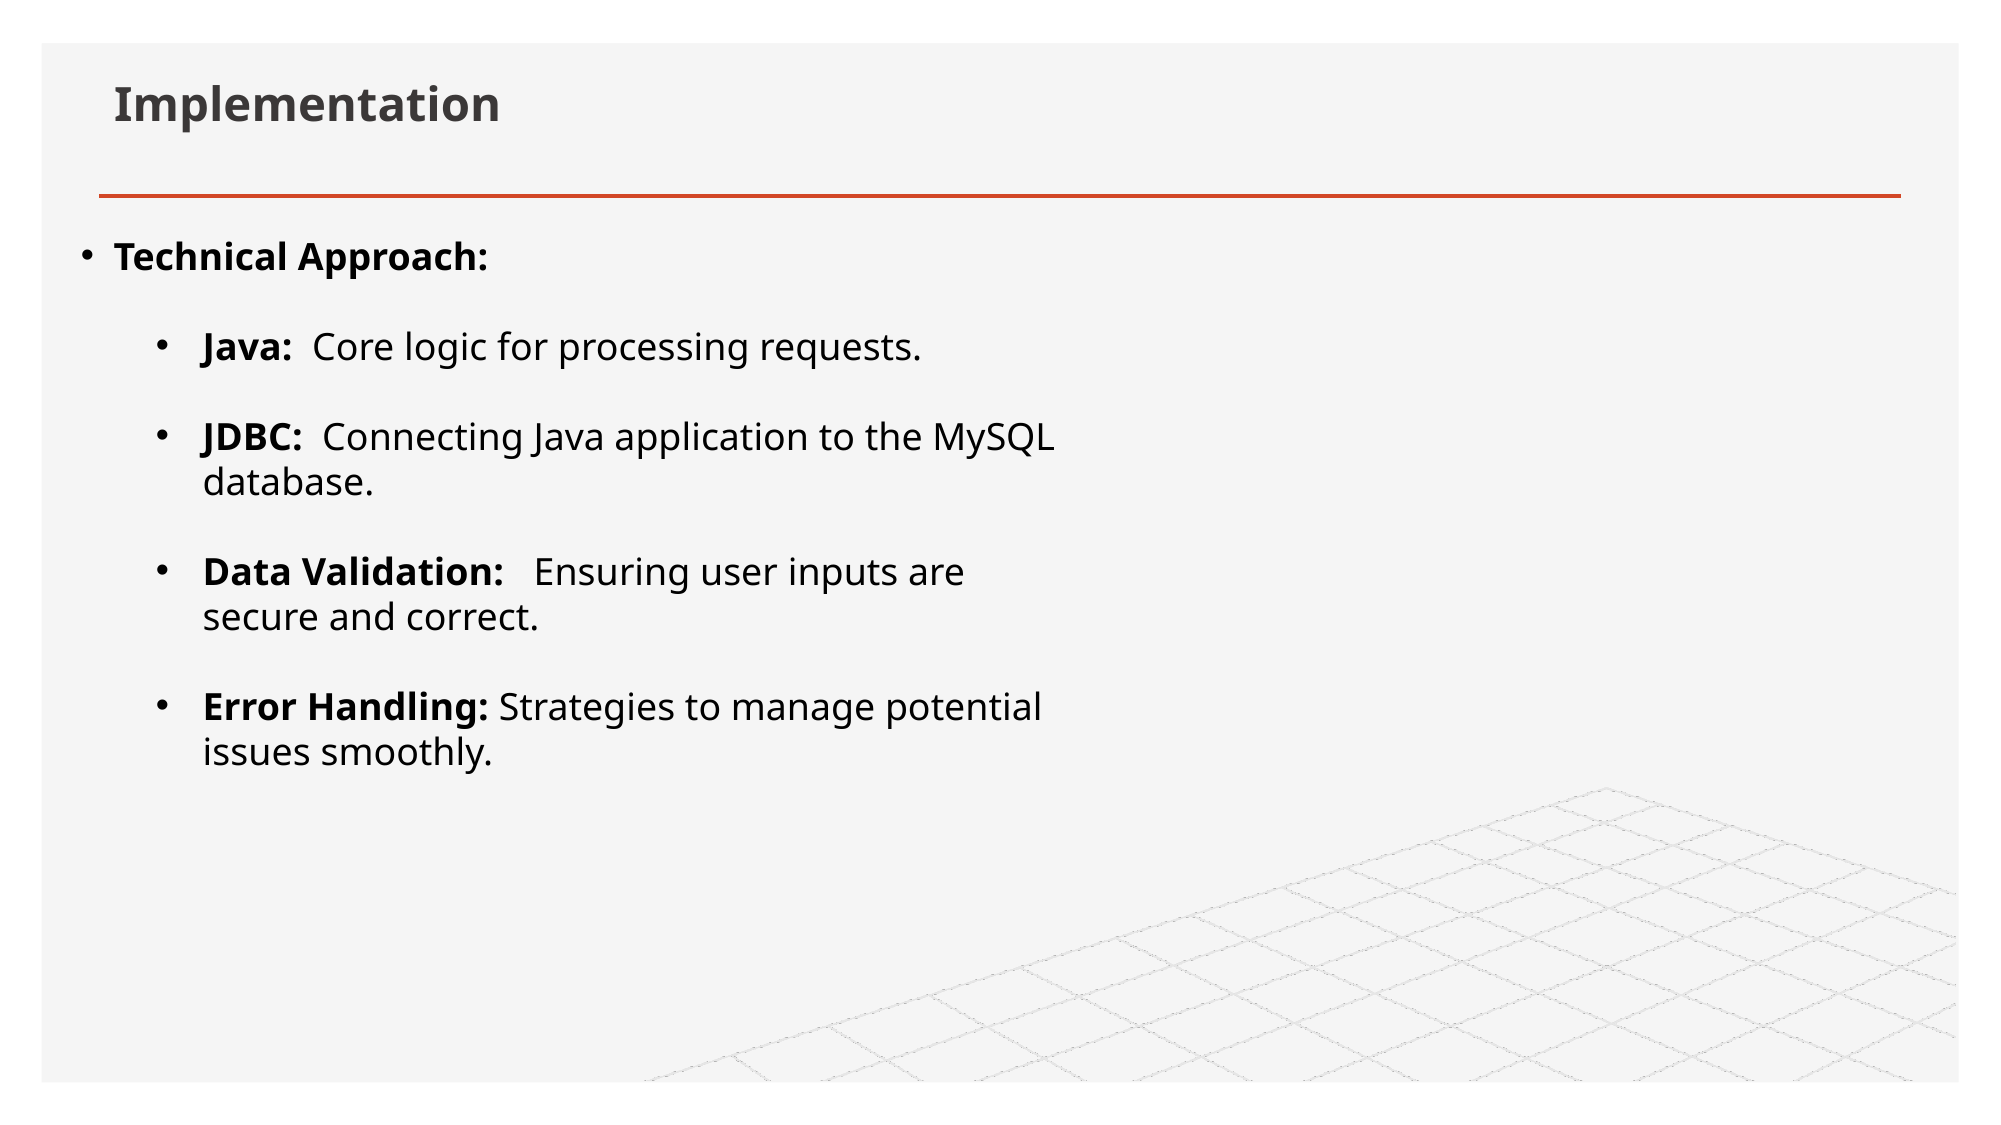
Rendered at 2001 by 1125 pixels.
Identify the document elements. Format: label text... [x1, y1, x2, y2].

title Implementation [99, 73, 1901, 197]
text_box Technical Approach: Java: Core logic for processing requests. JDBC: Connecting Java application to the MySQL database. Data Validation: Ensuring user inputs are secure and correct. Error Handling: Strategies to manage potential issues smoothly. [66, 225, 1083, 780]
picture [607, 787, 1956, 1081]
